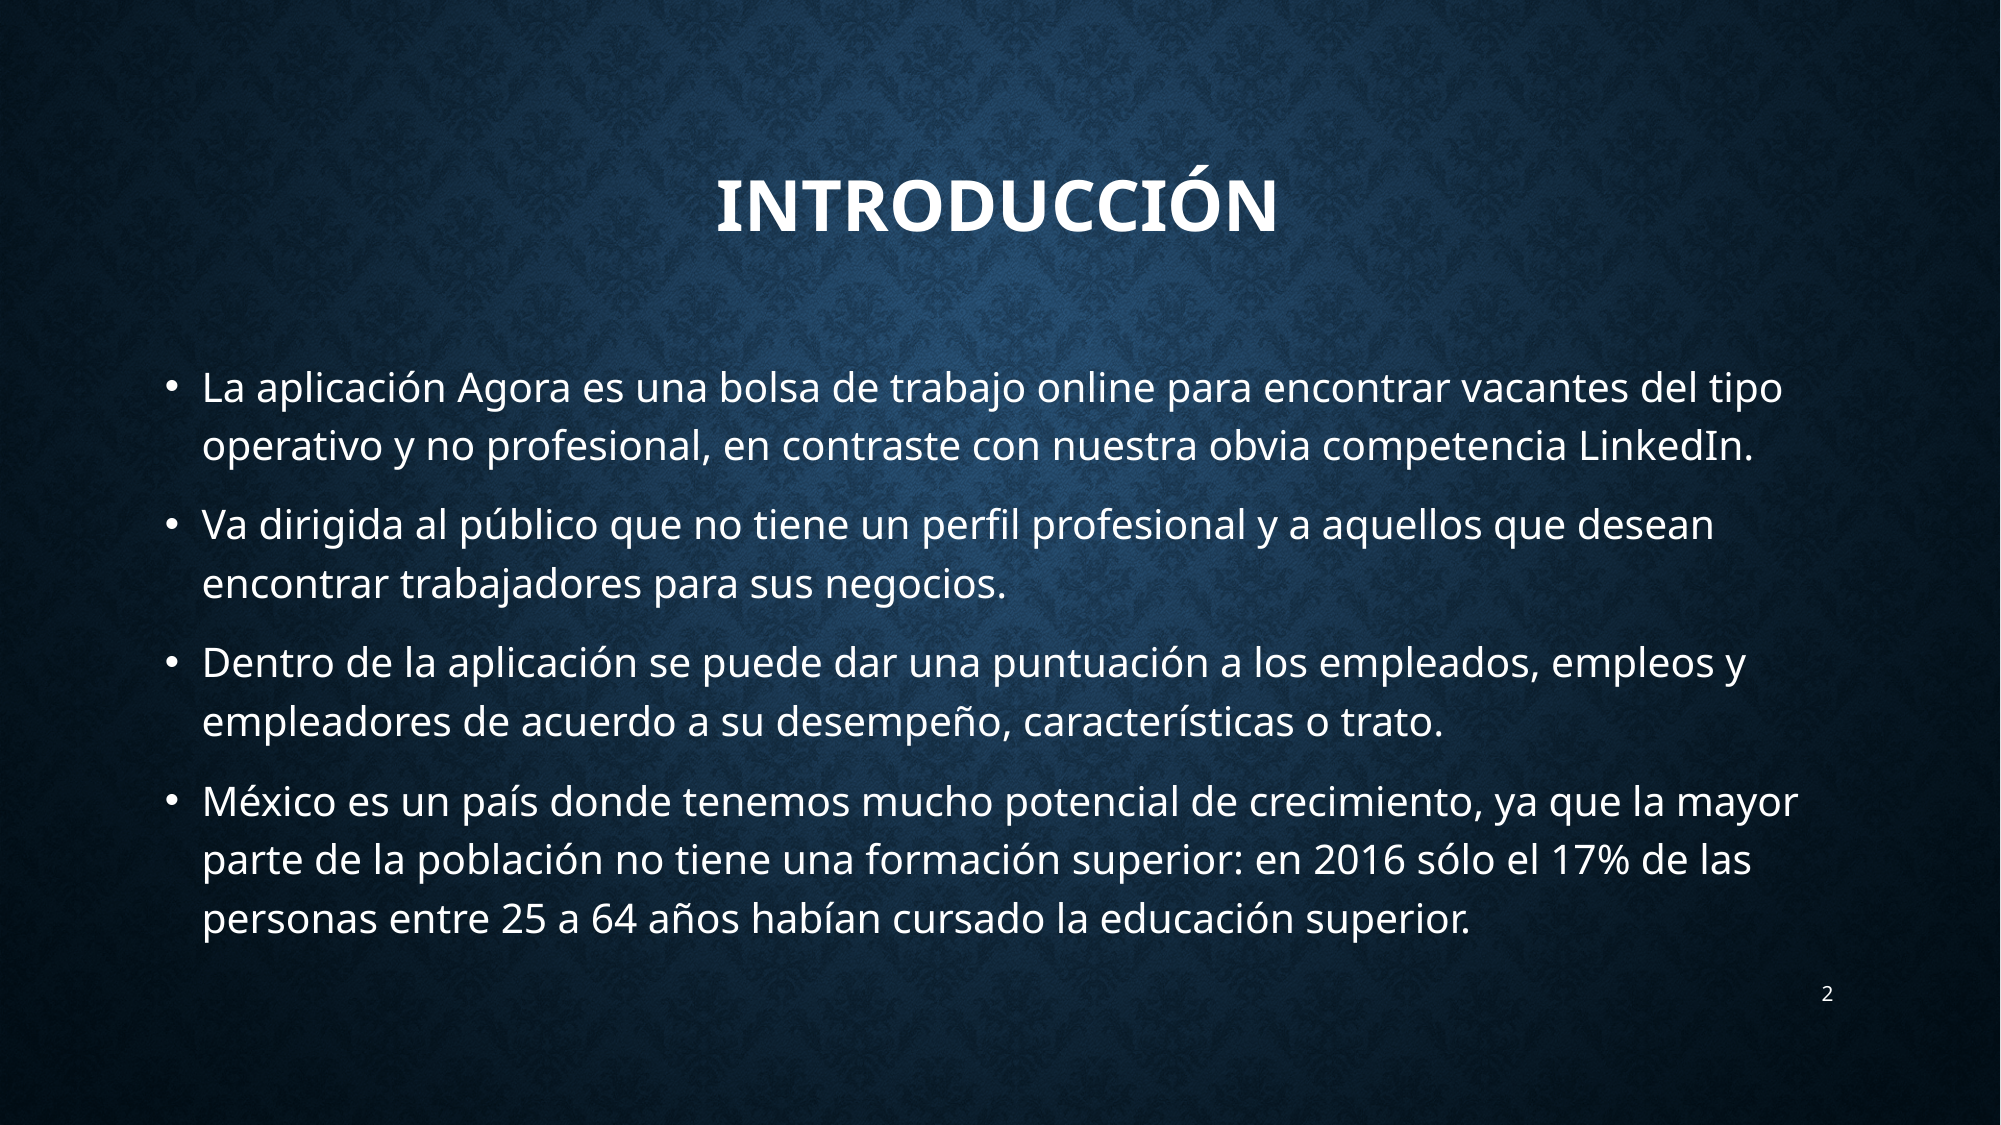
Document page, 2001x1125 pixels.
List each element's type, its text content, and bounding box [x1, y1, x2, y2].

slide_number 2 [1724, 965, 1849, 1025]
title Introducción [149, 99, 1849, 318]
list La aplicación Agora es una bolsa de trabajo online para encontrar vacantes del tipo operativo y no profesional, en contraste con nuestra obvia competencia LinkedIn. Va dirigida al público que no tiene un perfil profesional y a aquellos que desean encontrar trabajadores para sus negocios. Dentro de la aplicación se puede dar una puntuación a los empleados, empleos y empleadores de acuerdo a su desempeño, características o trato. México es un país donde tenemos mucho potencial de crecimiento, ya que la mayor parte de la población no tiene una formación superior: en 2016 sólo el 17% de las personas entre 25 a 64 años habían cursado la educación superior. [149, 343, 1849, 950]
